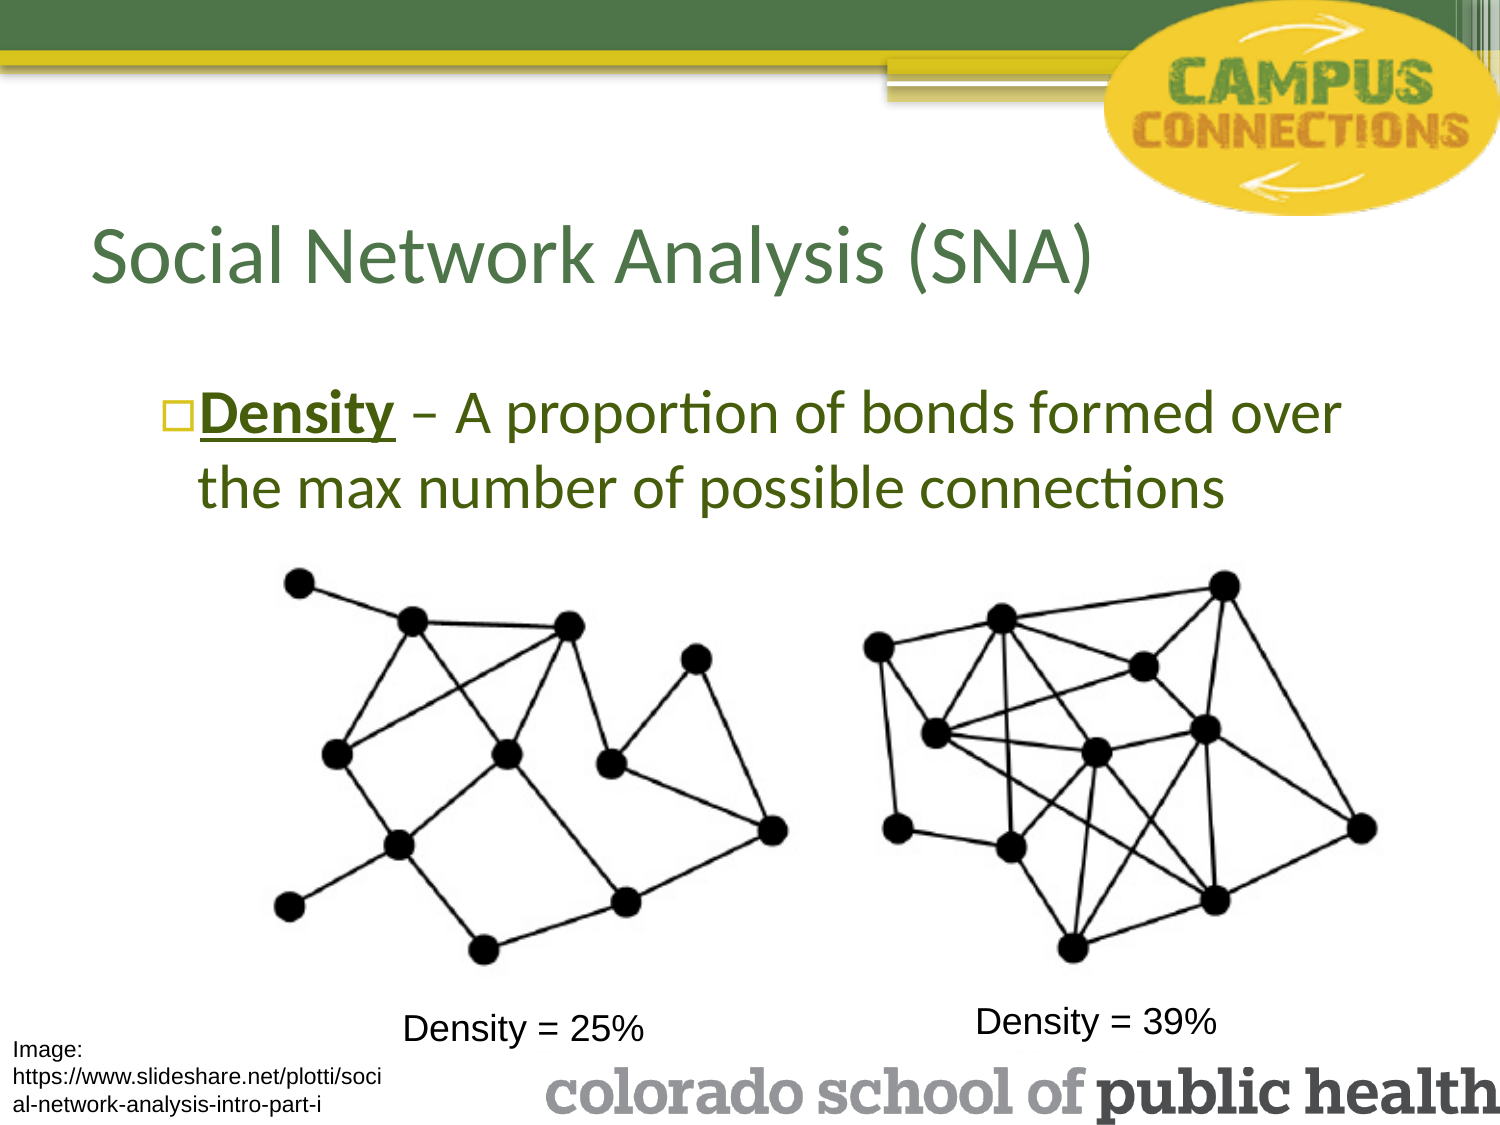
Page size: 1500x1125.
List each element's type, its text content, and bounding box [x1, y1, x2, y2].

list Density – A proportion of bonds formed over the max number of possible connections [74, 287, 1426, 998]
title Social Network Analysis (SNA) [74, 162, 1426, 287]
text_box Image: https://www.slideshare.net/plotti/social-network-analysis-intro-part-i [0, 1027, 398, 1125]
picture [1103, 0, 1500, 216]
picture [232, 549, 1500, 1125]
